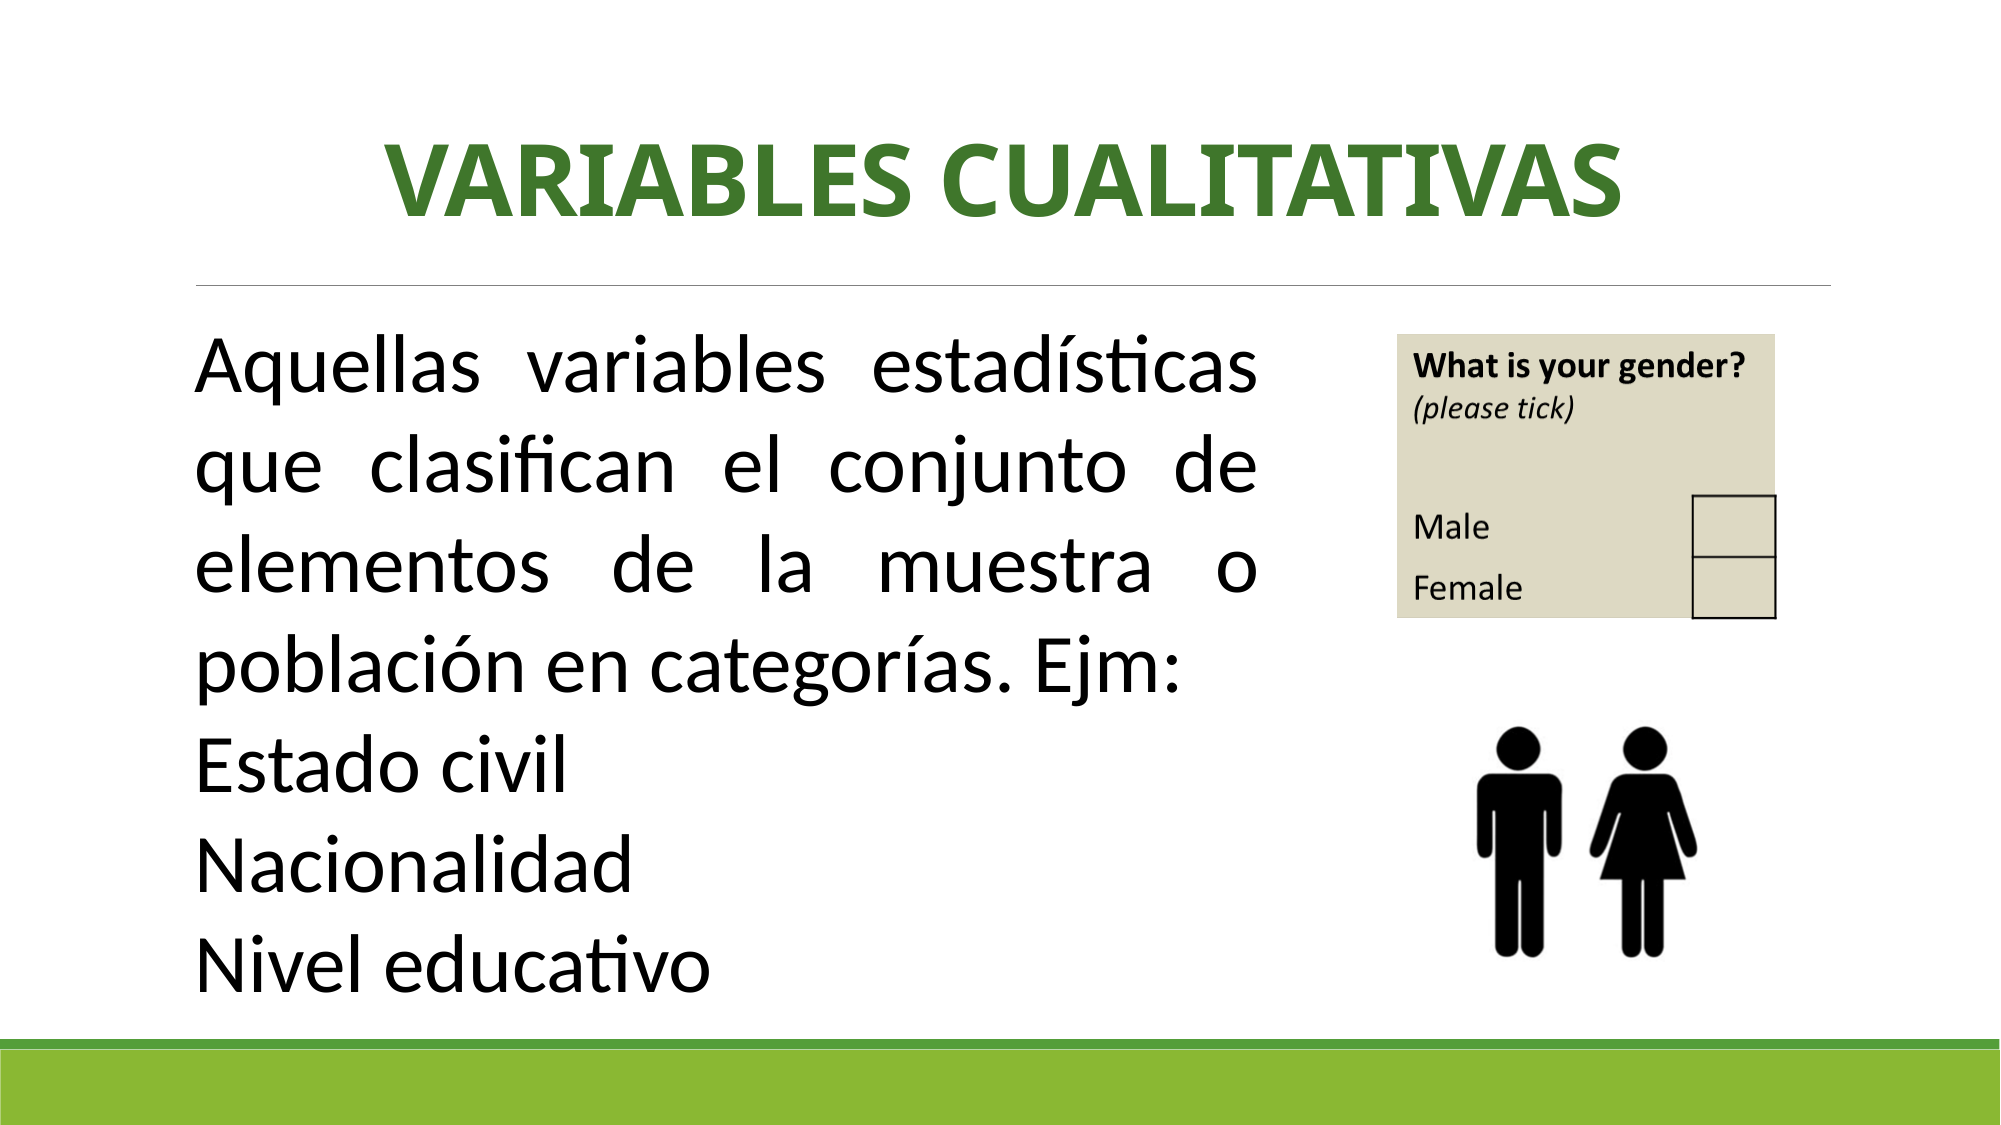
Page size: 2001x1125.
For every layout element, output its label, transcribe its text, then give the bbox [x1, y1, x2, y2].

picture [1430, 684, 1745, 999]
text_box Aquellas variables estadísticas que clasifican el conjunto de elementos de la muestra o población en categorías. Ejm: Estado civil Nacionalidad Nivel educativo [179, 302, 1275, 1117]
picture [1396, 329, 1779, 634]
title VARIABLES CUALITATIVAS [180, 118, 1830, 245]
